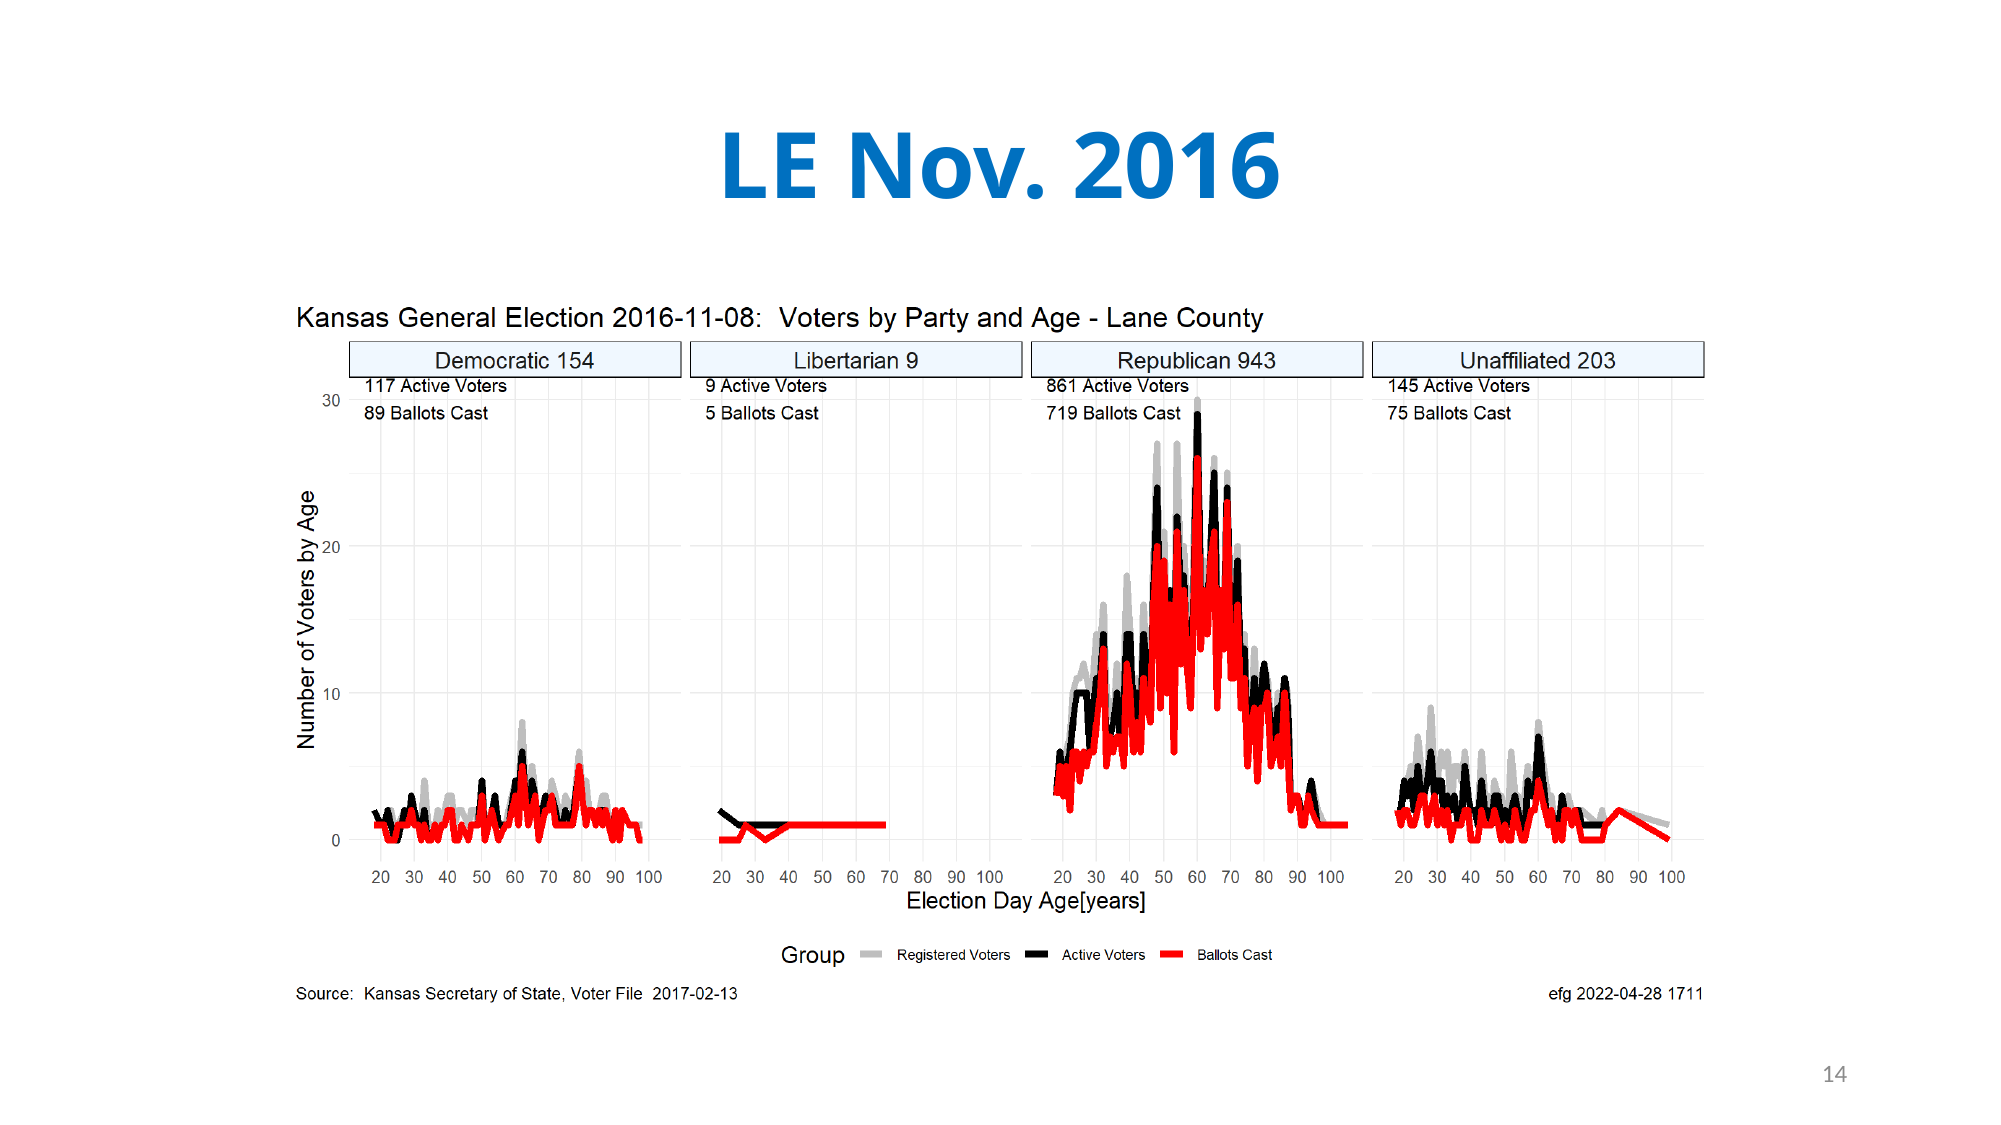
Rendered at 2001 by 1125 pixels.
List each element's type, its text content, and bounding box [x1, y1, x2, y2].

slide_number ‹#› [1412, 1042, 1863, 1103]
title LE Nov. 2016 [137, 59, 1863, 278]
picture [287, 297, 1713, 1011]
